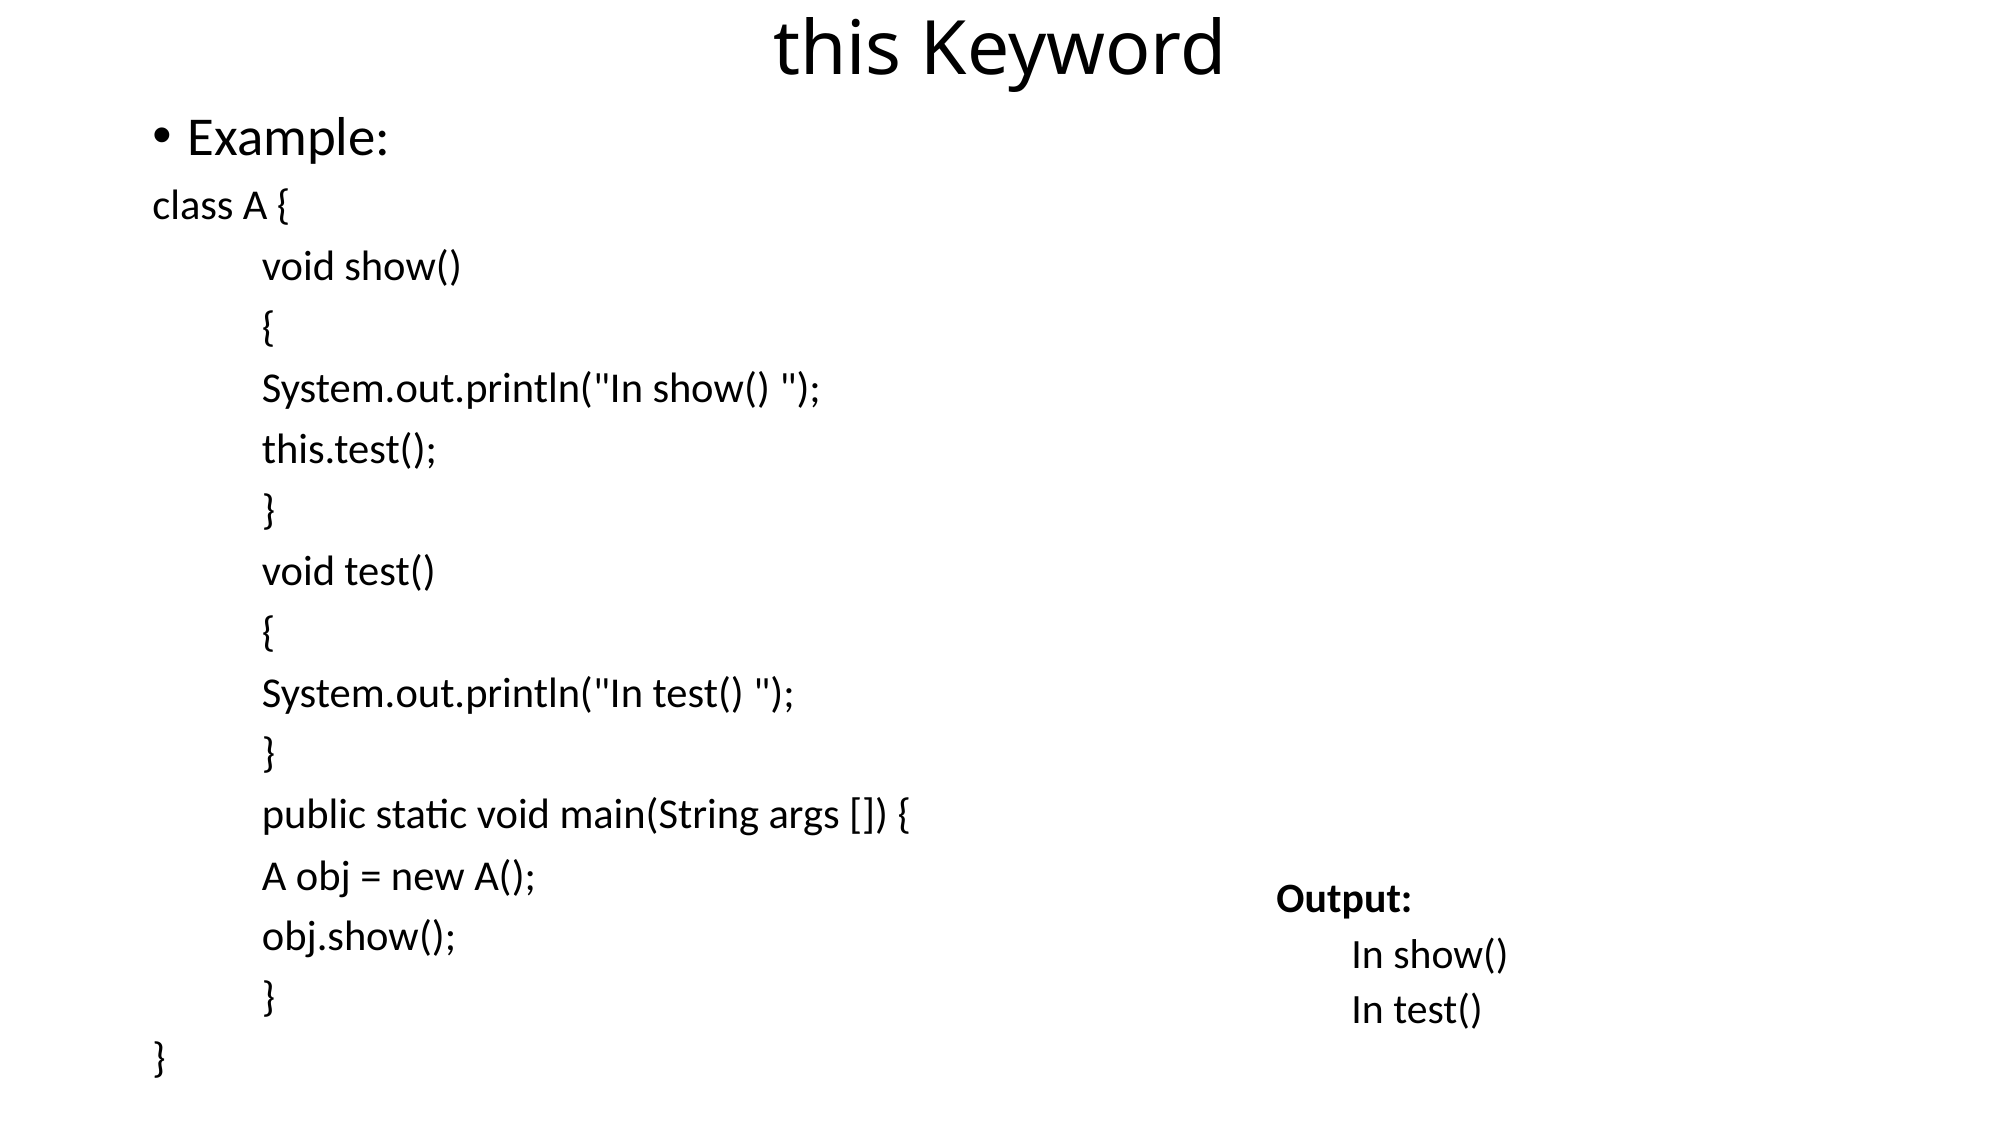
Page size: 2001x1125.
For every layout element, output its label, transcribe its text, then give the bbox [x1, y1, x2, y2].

text_box Output: In show() In test() [1261, 869, 1774, 1099]
title this Keyword [137, 0, 1863, 101]
list Example: class A { void show() { System.out.println("In show() "); this.test(); } void test() { System.out.println("In test() "); } public static void main(String args []) { A obj = new A(); obj.show(); } } [137, 101, 1863, 1099]
